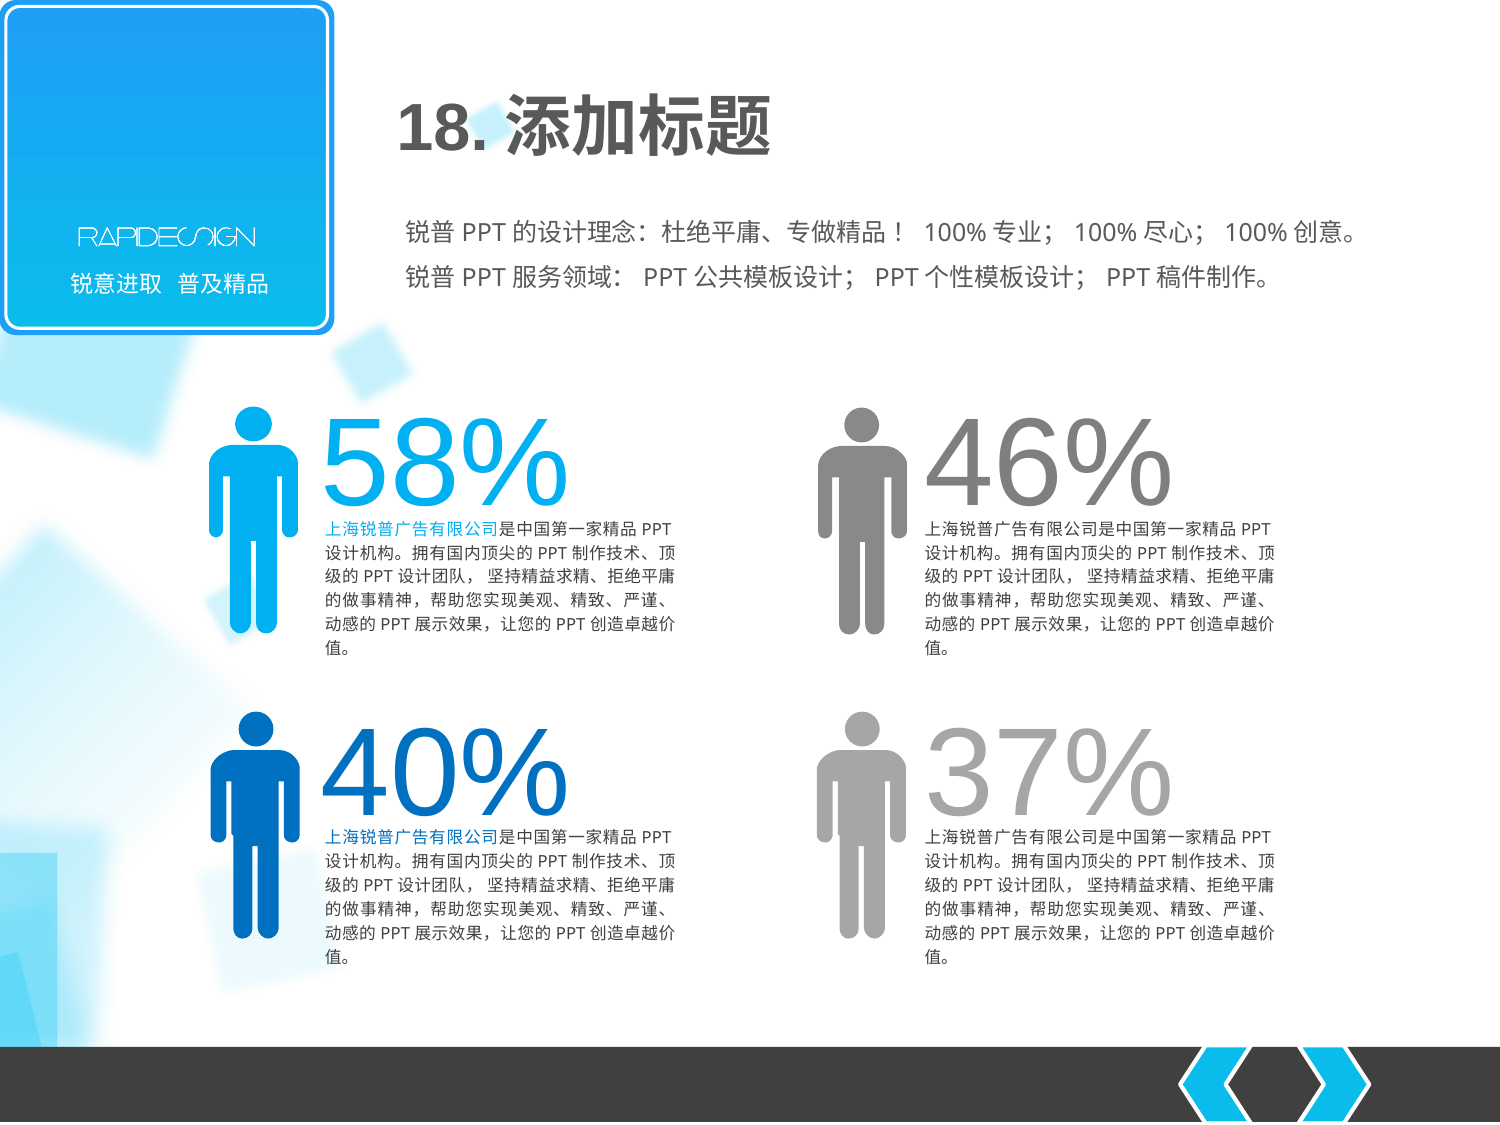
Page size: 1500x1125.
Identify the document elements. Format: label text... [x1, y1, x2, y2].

text_box 18.添加标题 [381, 76, 787, 172]
text_box 锐普PPT的设计理念：杜绝平庸、专做精品 ！100%专业；100%尽心；100%创意。 锐普PPT服务领域：PPT公共模板设计；PPT个性模板设计；PPT稿件制作。 [390, 194, 1399, 299]
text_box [816, 682, 1290, 953]
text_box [210, 682, 691, 953]
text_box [817, 372, 1290, 644]
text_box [208, 372, 691, 644]
